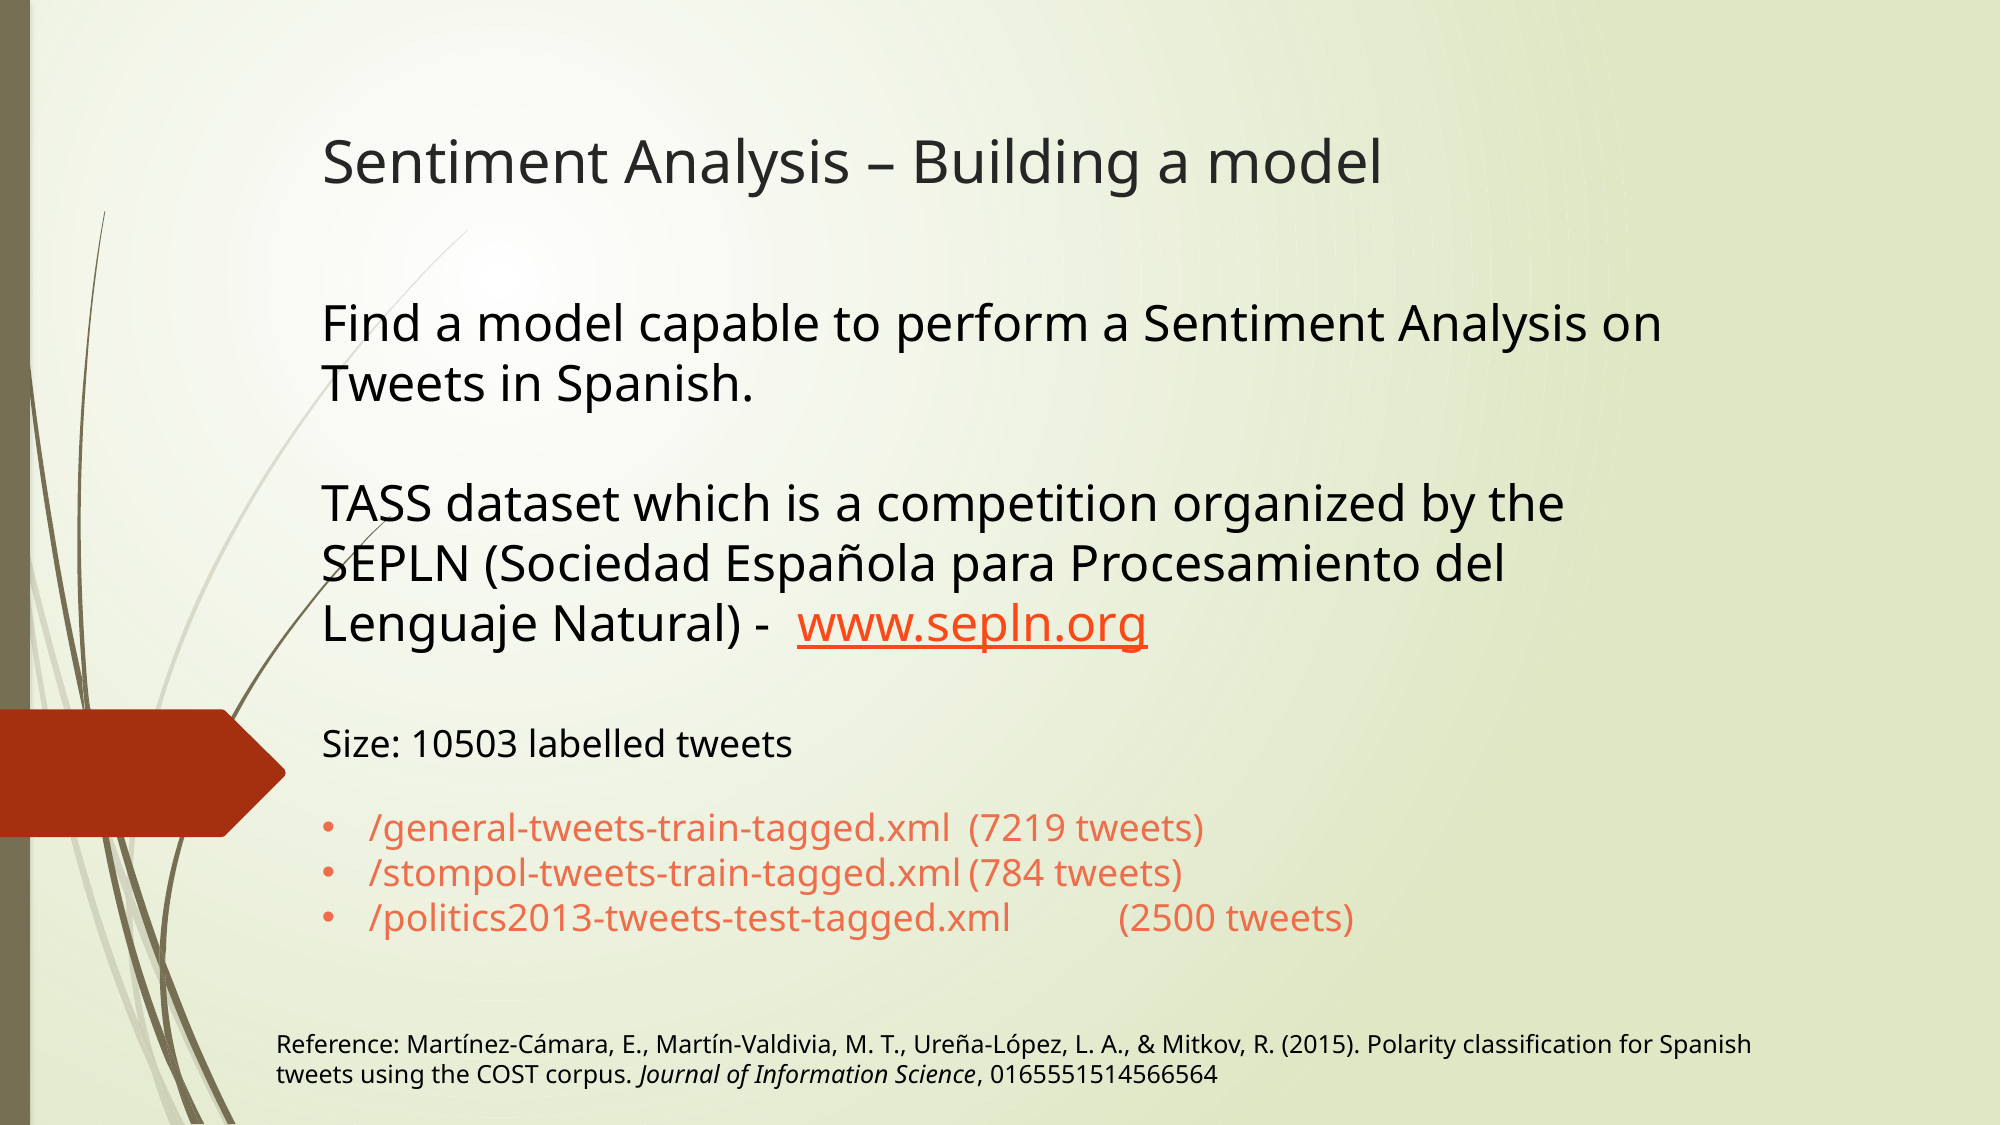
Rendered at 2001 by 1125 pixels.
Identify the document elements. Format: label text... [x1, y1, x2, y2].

text_box Find a model capable to perform a Sentiment Analysis on Tweets in Spanish. TASS dataset which is a competition organized by the SEPLN (Sociedad Española para Procesamiento del Lenguaje Natural) - www.sepln.org Size: 10503 labelled tweets [307, 284, 1680, 773]
text_box /general-tweets-train-tagged.xml (7219 tweets) /stompol-tweets-train-tagged.xml (784 tweets) /politics2013-tweets-test-tagged.xml (2500 tweets) [307, 796, 1680, 947]
text_box Sentiment Analysis – Building a model [307, 113, 1770, 203]
text_box Reference: Martínez-Cámara, E., Martín-Valdivia, M. T., Ureña-López, L. A., & Mitkov, R. (2015). Polarity classification for Spanish tweets using the COST corpus. Journal of Information Science, 0165551514566564 [261, 1021, 1777, 1096]
